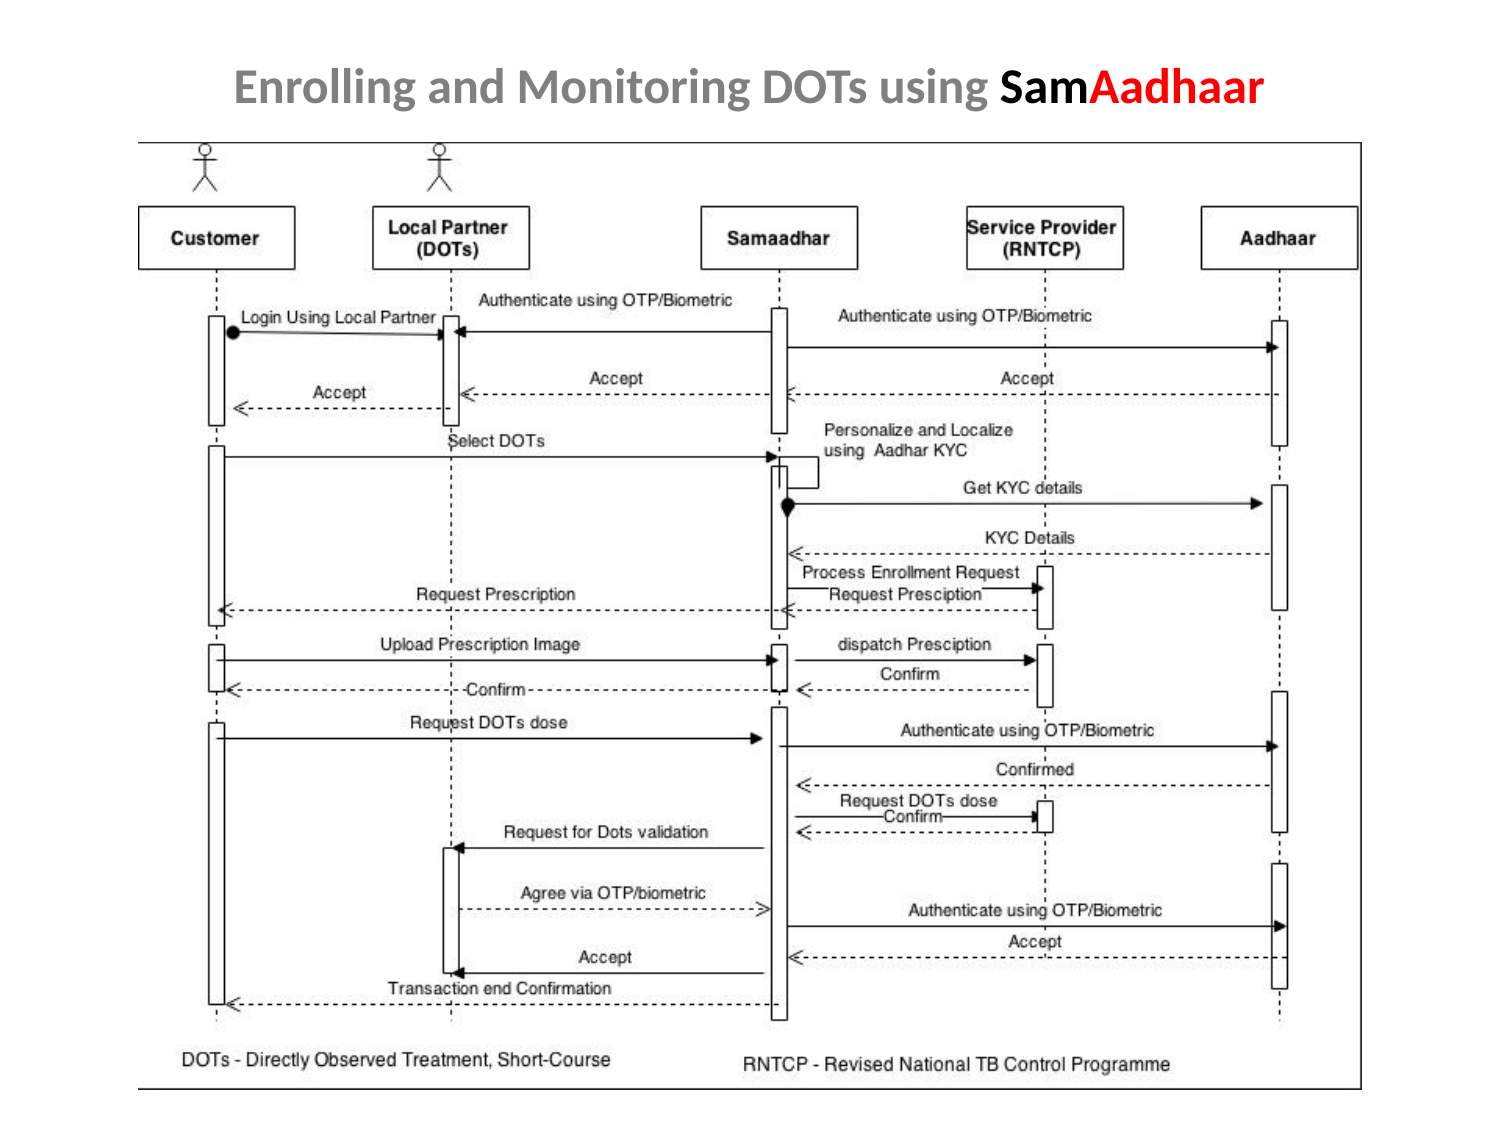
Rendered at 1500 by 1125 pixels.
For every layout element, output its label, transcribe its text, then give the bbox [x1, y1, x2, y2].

text_box Enrolling and Monitoring DOTs using SamAadhaar [218, 46, 1281, 122]
picture [138, 142, 1362, 1090]
